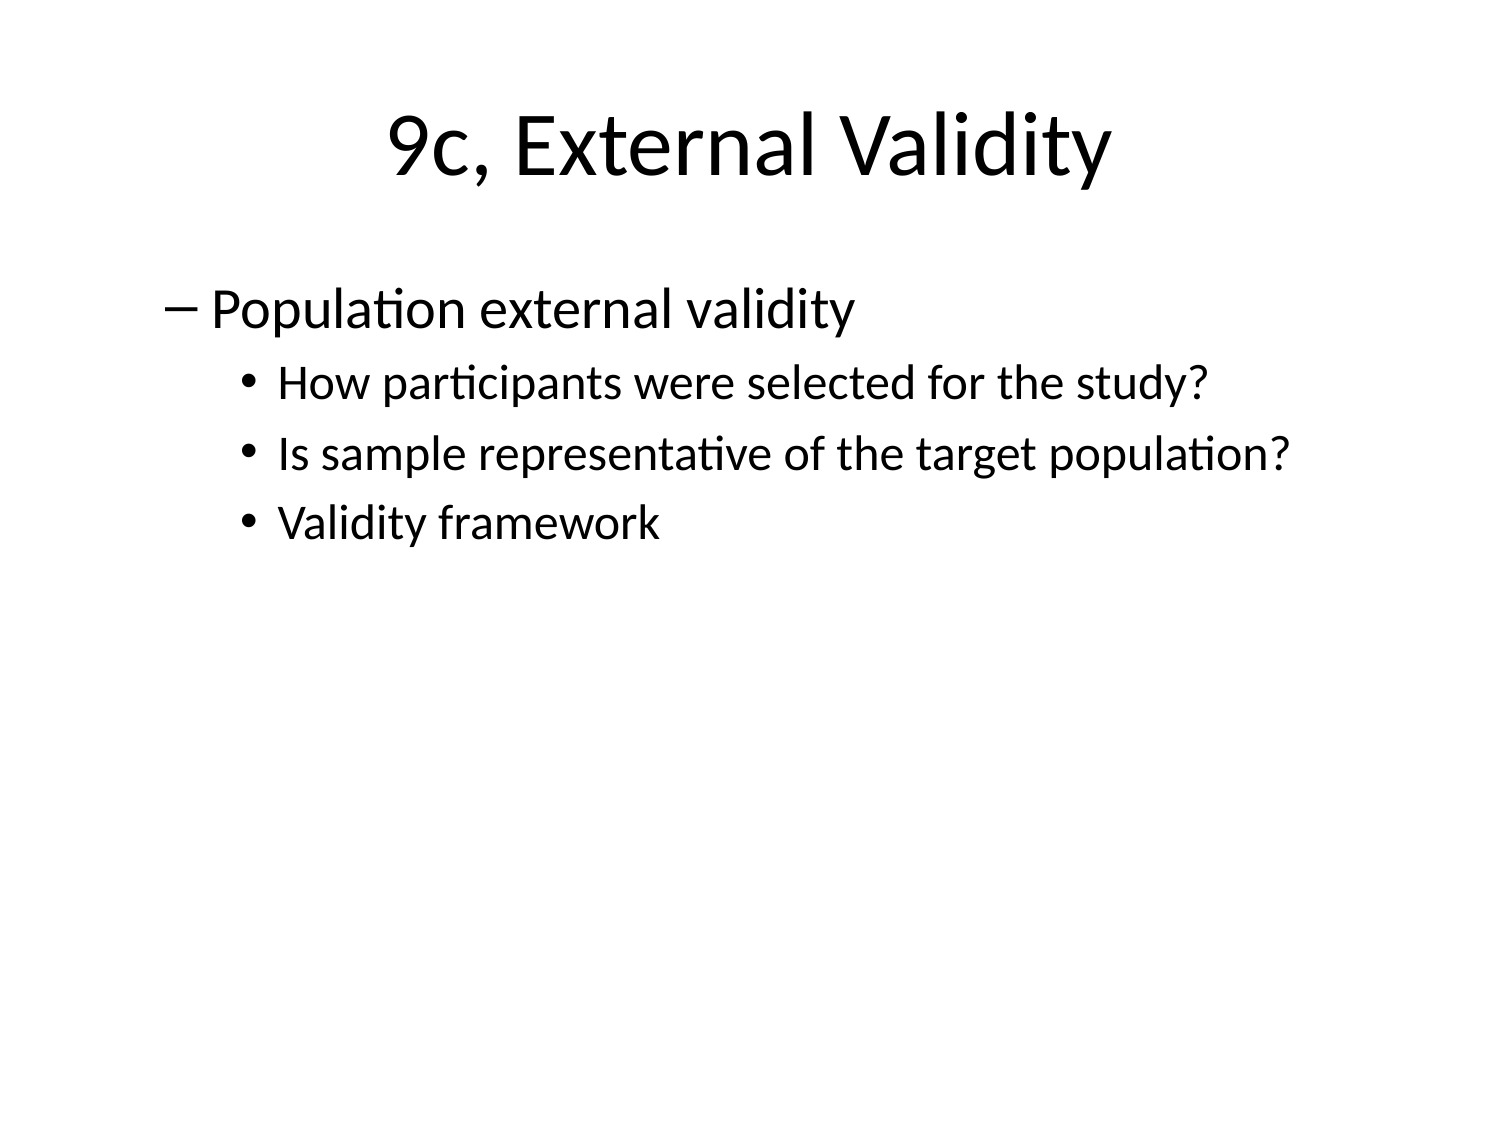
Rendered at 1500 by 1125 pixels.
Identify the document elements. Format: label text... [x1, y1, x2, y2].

list Population external validity How participants were selected for the study? Is sample representative of the target population? Validity framework [75, 262, 1425, 1005]
title 9c, External Validity [75, 45, 1425, 233]
